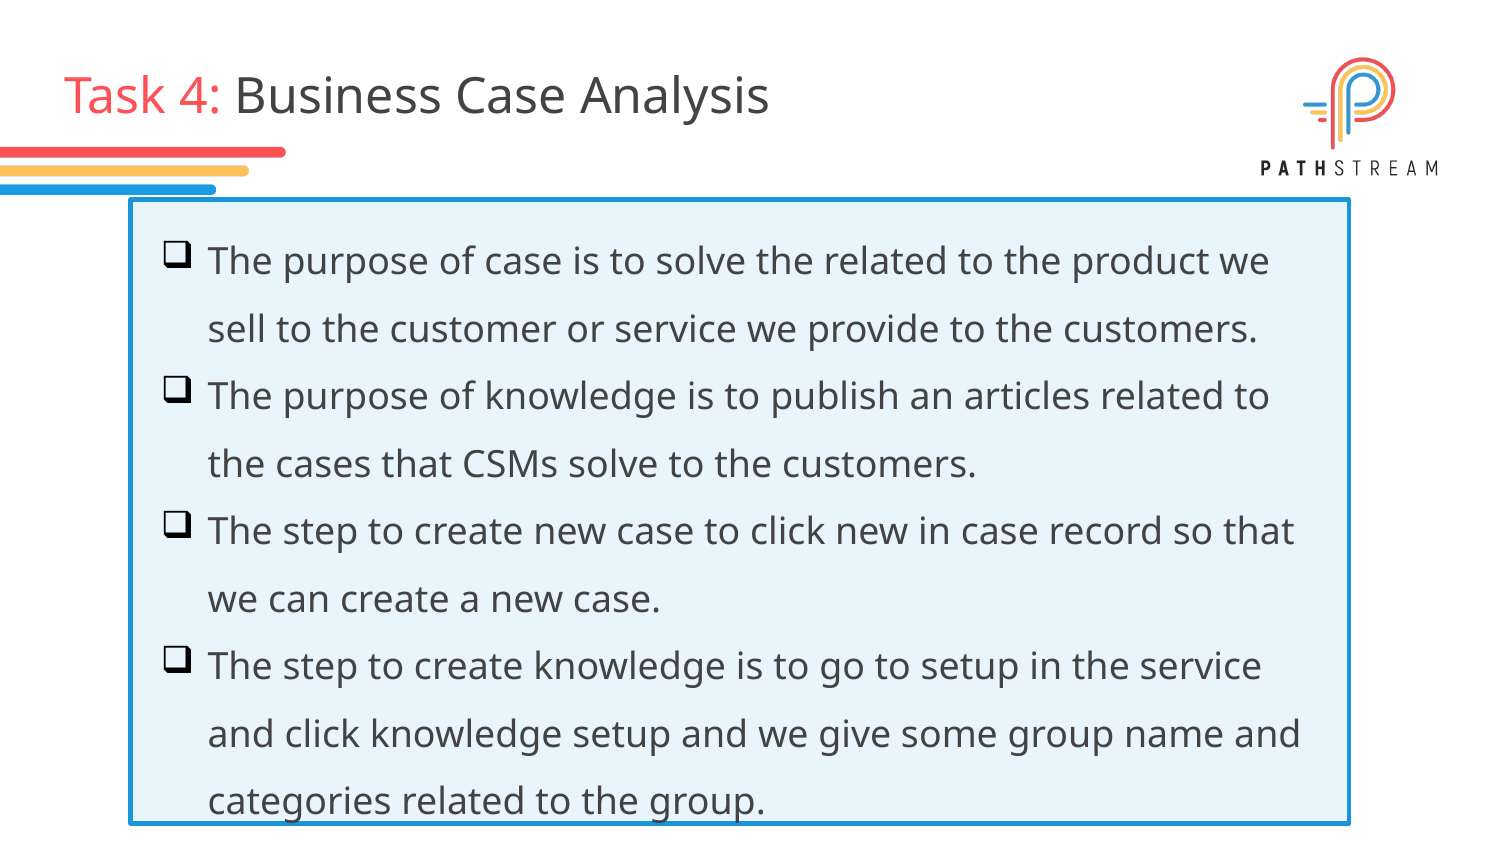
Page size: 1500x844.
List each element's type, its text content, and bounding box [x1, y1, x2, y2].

text_box The purpose of case is to solve the related to the product we sell to the customer or service we provide to the customers. The purpose of knowledge is to publish an articles related to the cases that CSMs solve to the customers. The step to create new case to click new in case record so that we can create a new case. The step to create knowledge is to go to setup in the service and click knowledge setup and we give some group name and categories related to the group. [130, 199, 1349, 824]
text_box Task 4: Business Case Analysis [49, 48, 1130, 142]
picture [0, 132, 299, 219]
picture [1135, 0, 1500, 243]
